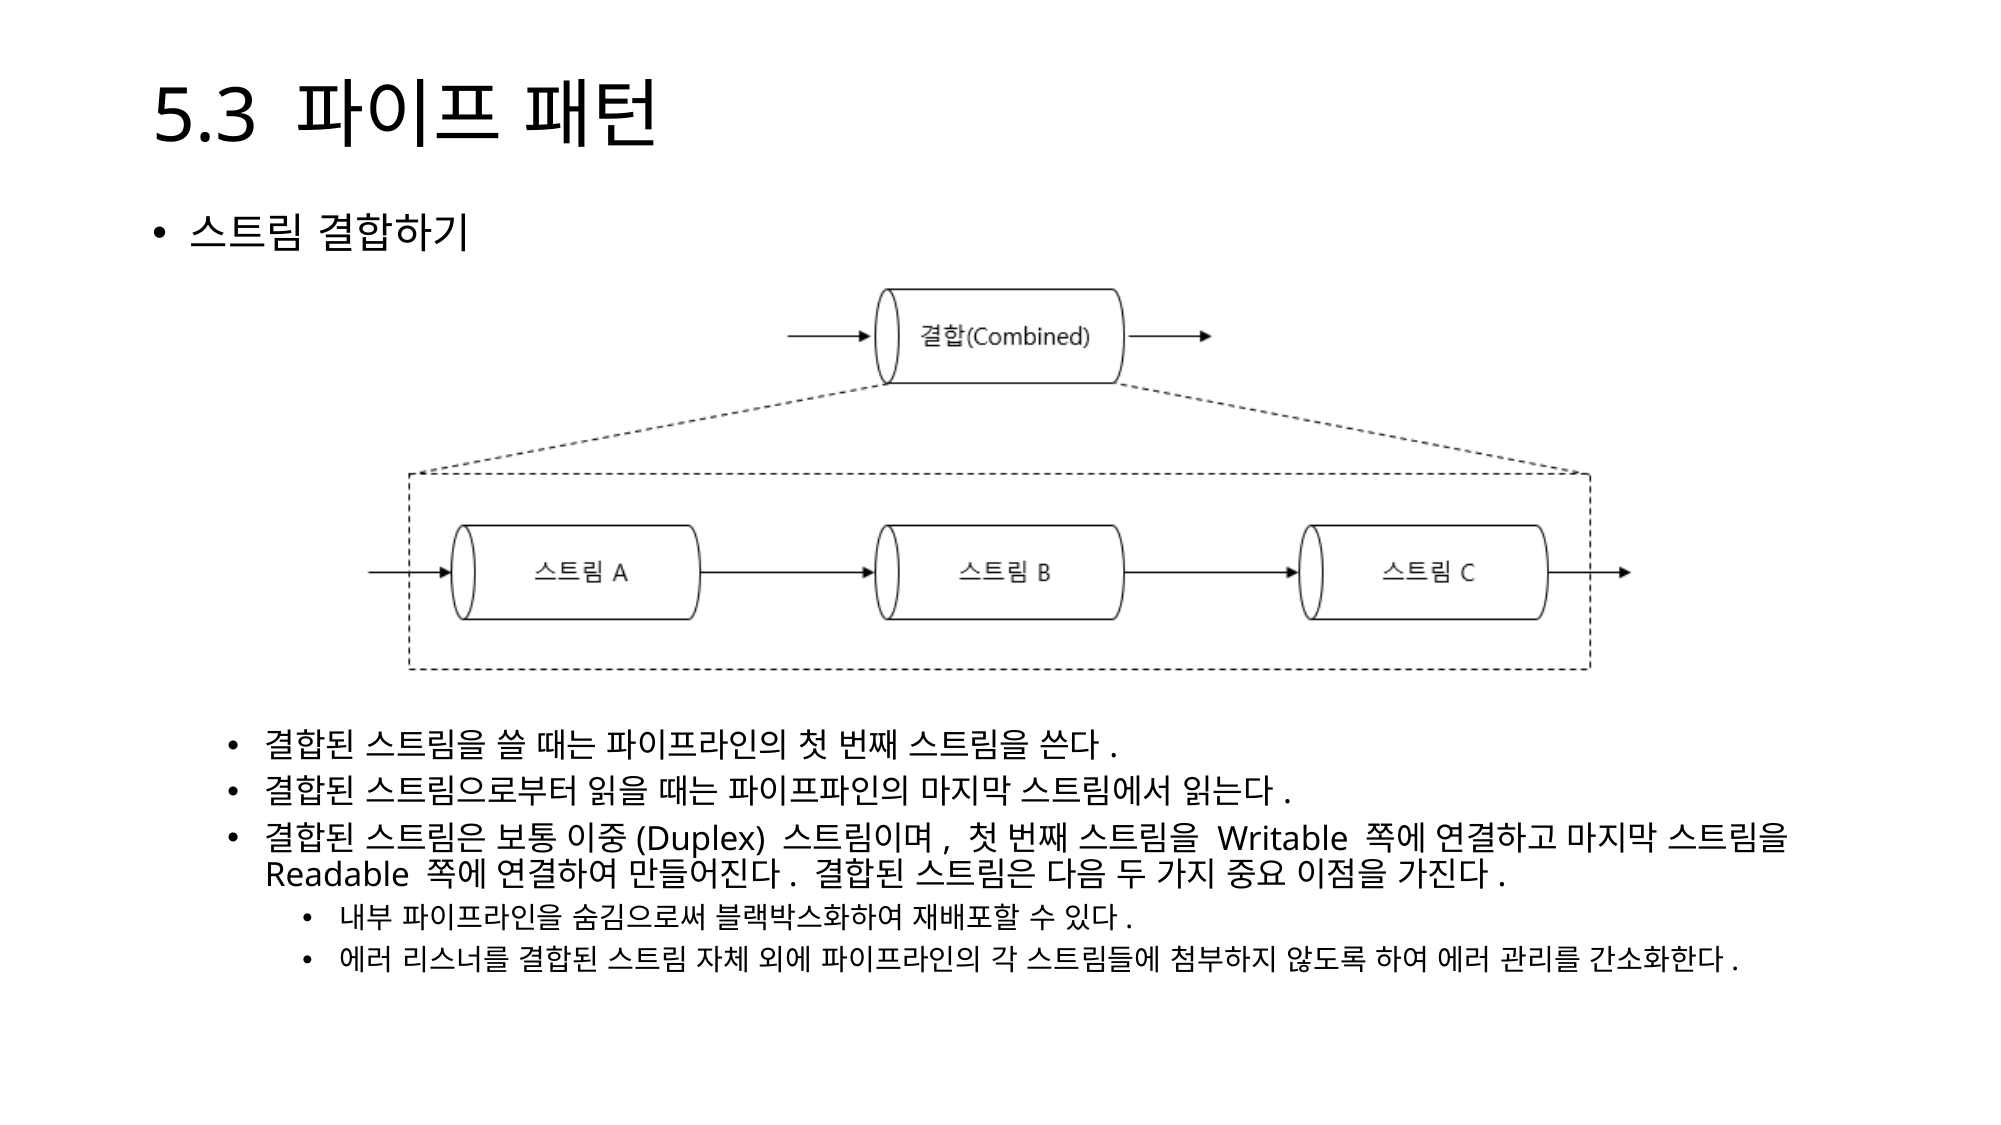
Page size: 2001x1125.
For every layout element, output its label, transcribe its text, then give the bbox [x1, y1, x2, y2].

title 5.3 파이프 패턴 [137, 59, 1863, 175]
list 스트림 결합하기 결합된 스트림을 쓸 때는 파이프라인의 첫 번째 스트림을 쓴다. 결합된 스트림으로부터 읽을 때는 파이프파인의 마지막 스트림에서 읽는다. 결합된 스트림은 보통 이중(Duplex) 스트림이며, 첫 번째 스트림을 Writable 쪽에 연결하고 마지막 스트림을 Readable 쪽에 연결하여 만들어진다. 결합된 스트림은 다음 두 가지 중요 이점을 가진다. 내부 파이프라인을 숨김으로써 블랙박스화하여 재배포할 수 있다. 에러 리스너를 결합된 스트림 자체 외에 파이프라인의 각 스트림들에 첨부하지 않도록 하여 에러 관리를 간소화한다. [137, 204, 1863, 1022]
picture [343, 270, 1657, 708]
